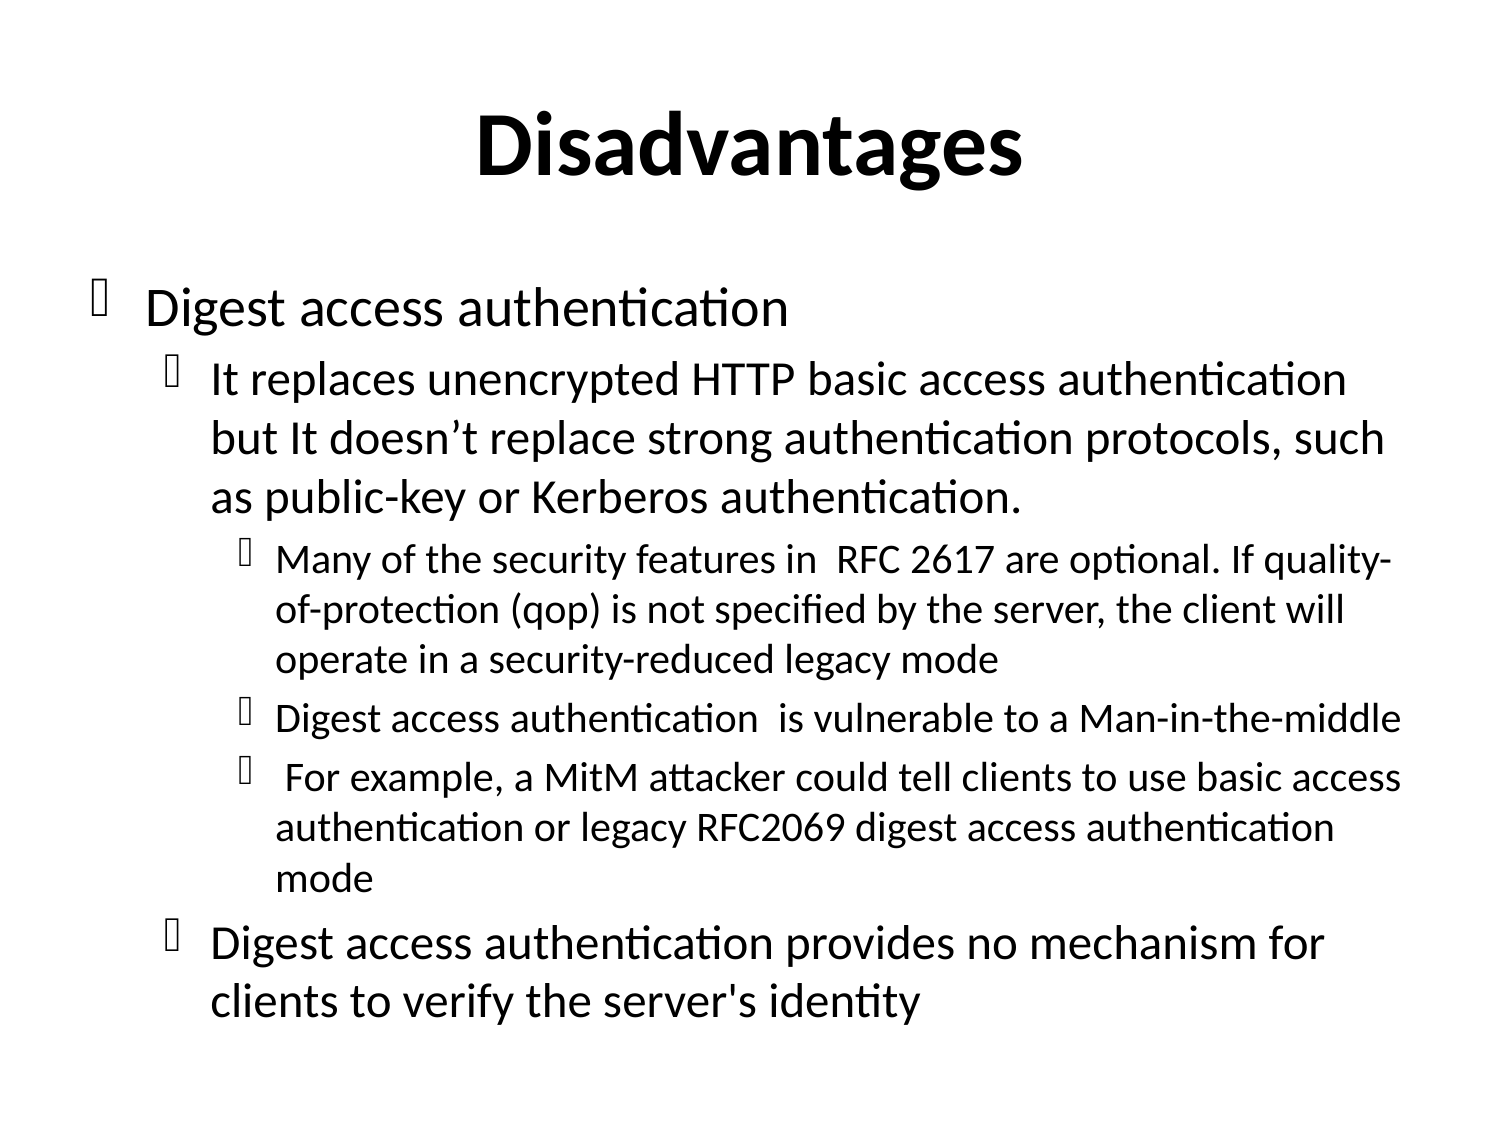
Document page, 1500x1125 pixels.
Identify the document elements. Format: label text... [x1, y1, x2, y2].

list Digest access authentication It replaces unencrypted HTTP basic access authentication but It doesn’t replace strong authentication protocols, such as public-key or Kerberos authentication. Many of the security features in RFC 2617 are optional. If quality-of-protection (qop) is not specified by the server, the client will operate in a security-reduced legacy mode Digest access authentication is vulnerable to a Man-in-the-middle For example, a MitM attacker could tell clients to use basic access authentication or legacy RFC2069 digest access authentication mode Digest access authentication provides no mechanism for clients to verify the server's identity [75, 262, 1425, 1055]
title Disadvantages [75, 45, 1425, 233]
